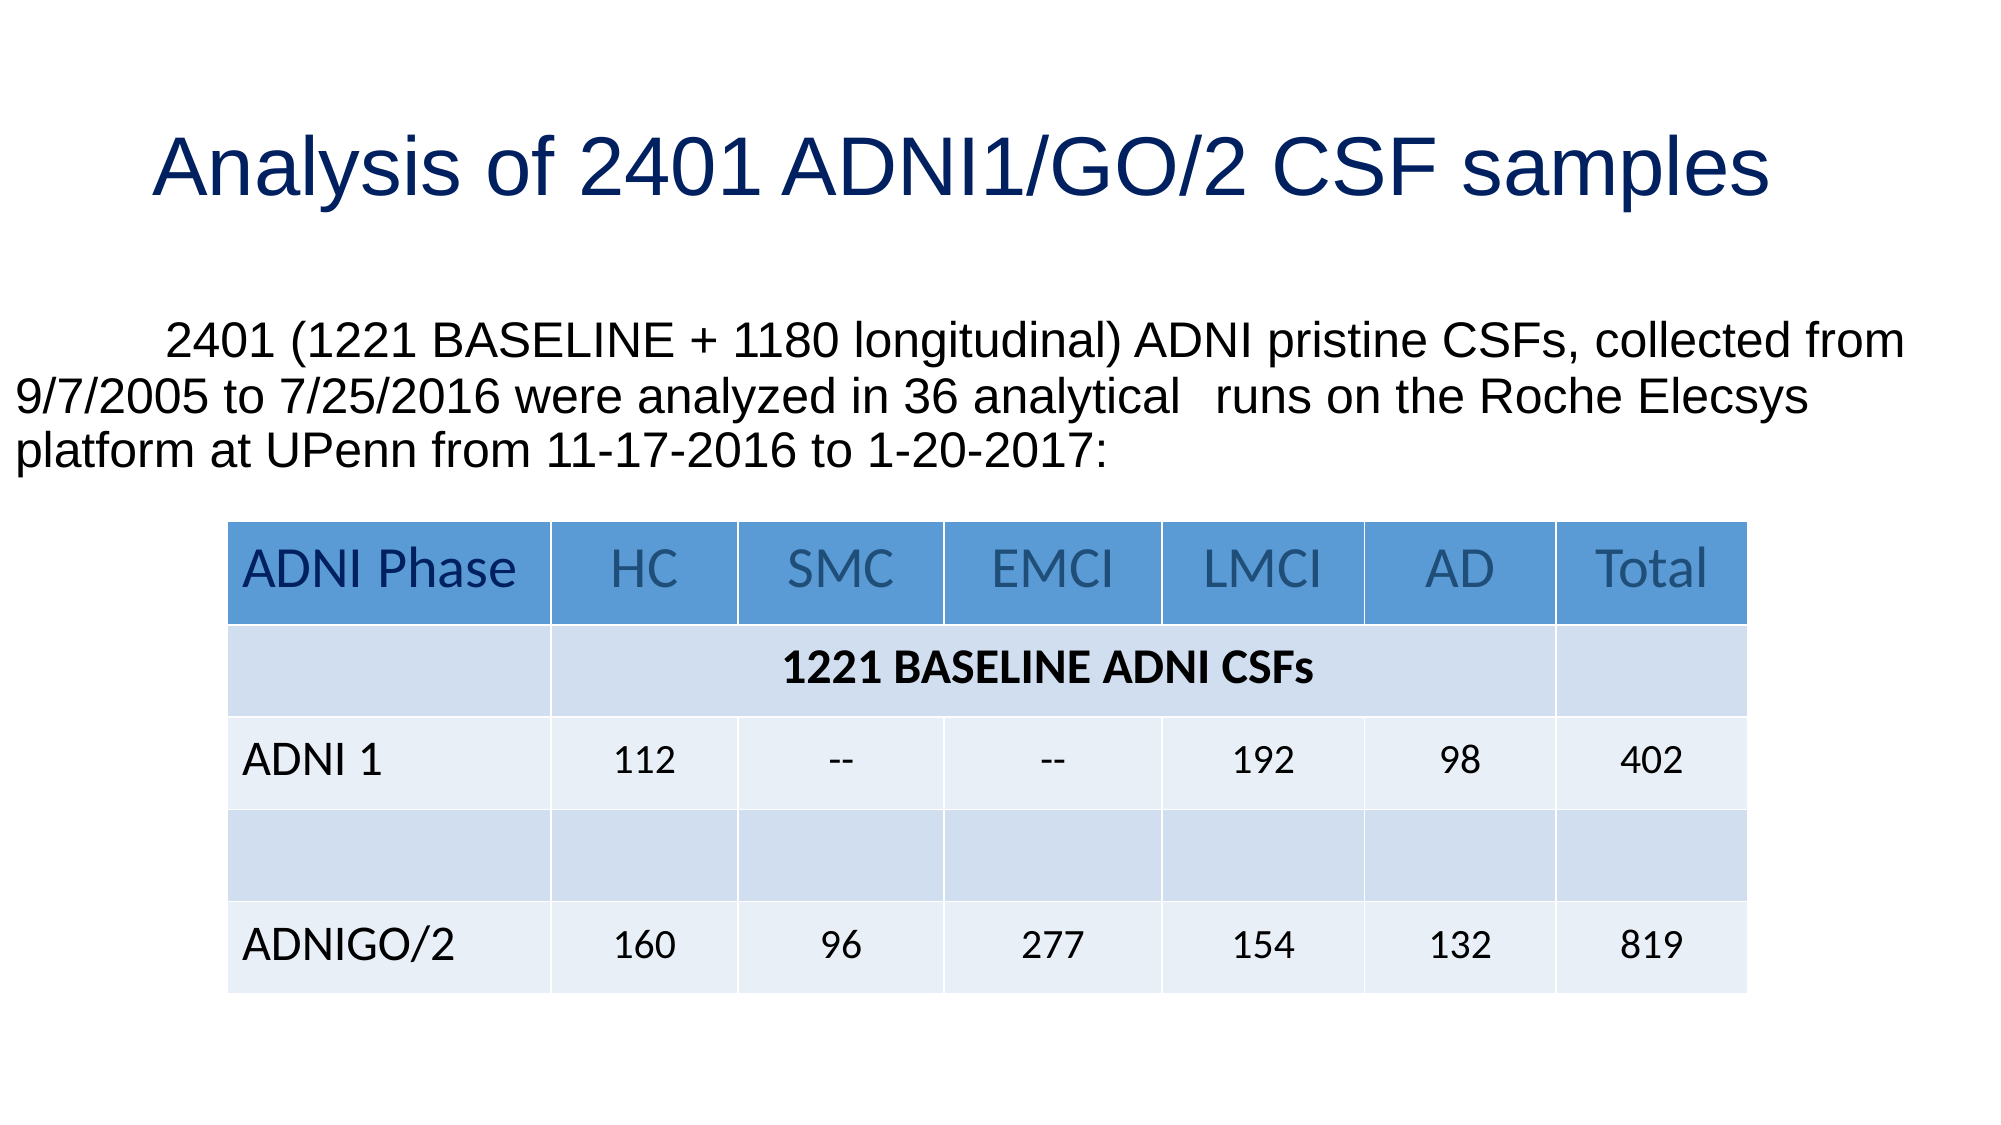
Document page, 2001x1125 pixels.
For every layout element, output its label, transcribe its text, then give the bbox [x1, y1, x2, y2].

table_cell -- [945, 718, 1161, 809]
list 2401 (1221 BASELINE + 1180 longitudinal) ADNI pristine CSFs, collected from 9/7/2005 to 7/25/2016 were analyzed in 36 analytical runs on the Roche Elecsys platform at UPenn from 11-17-2016 to 1-20-2017: [0, 299, 2000, 1092]
table_cell ADNIGO/2 [228, 902, 550, 993]
table_cell 132 [1365, 902, 1555, 993]
title Analysis of 2401 ADNI1/GO/2 CSF samples [137, 59, 1863, 278]
table_header HC [552, 522, 737, 624]
table_header LMCI [1163, 522, 1364, 624]
table_cell [739, 810, 943, 901]
table_cell 819 [1557, 902, 1747, 993]
table_cell 112 [552, 718, 737, 809]
table_cell 1221 BASELINE ADNI CSFs [552, 626, 1555, 716]
table_header EMCI [945, 522, 1161, 624]
table_cell [1163, 810, 1364, 901]
table_cell 277 [945, 902, 1161, 993]
table_header ADNI Phase [228, 522, 550, 624]
table_cell [552, 810, 737, 901]
table_cell 98 [1365, 718, 1555, 809]
table_header Total [1557, 522, 1747, 624]
table_cell [1365, 810, 1555, 901]
table_cell 160 [552, 902, 737, 993]
table_cell 96 [739, 902, 943, 993]
table_cell 192 [1163, 718, 1364, 809]
table_cell [1557, 810, 1747, 901]
table_cell -- [739, 718, 943, 809]
table_cell [228, 626, 550, 716]
table_header AD [1365, 522, 1555, 624]
table_cell 154 [1163, 902, 1364, 993]
table_cell ADNI 1 [228, 718, 550, 809]
table_cell [228, 810, 550, 901]
table_cell 402 [1557, 718, 1747, 809]
table_cell [945, 810, 1161, 901]
table_header SMC [739, 522, 943, 624]
table_cell [1557, 626, 1747, 716]
